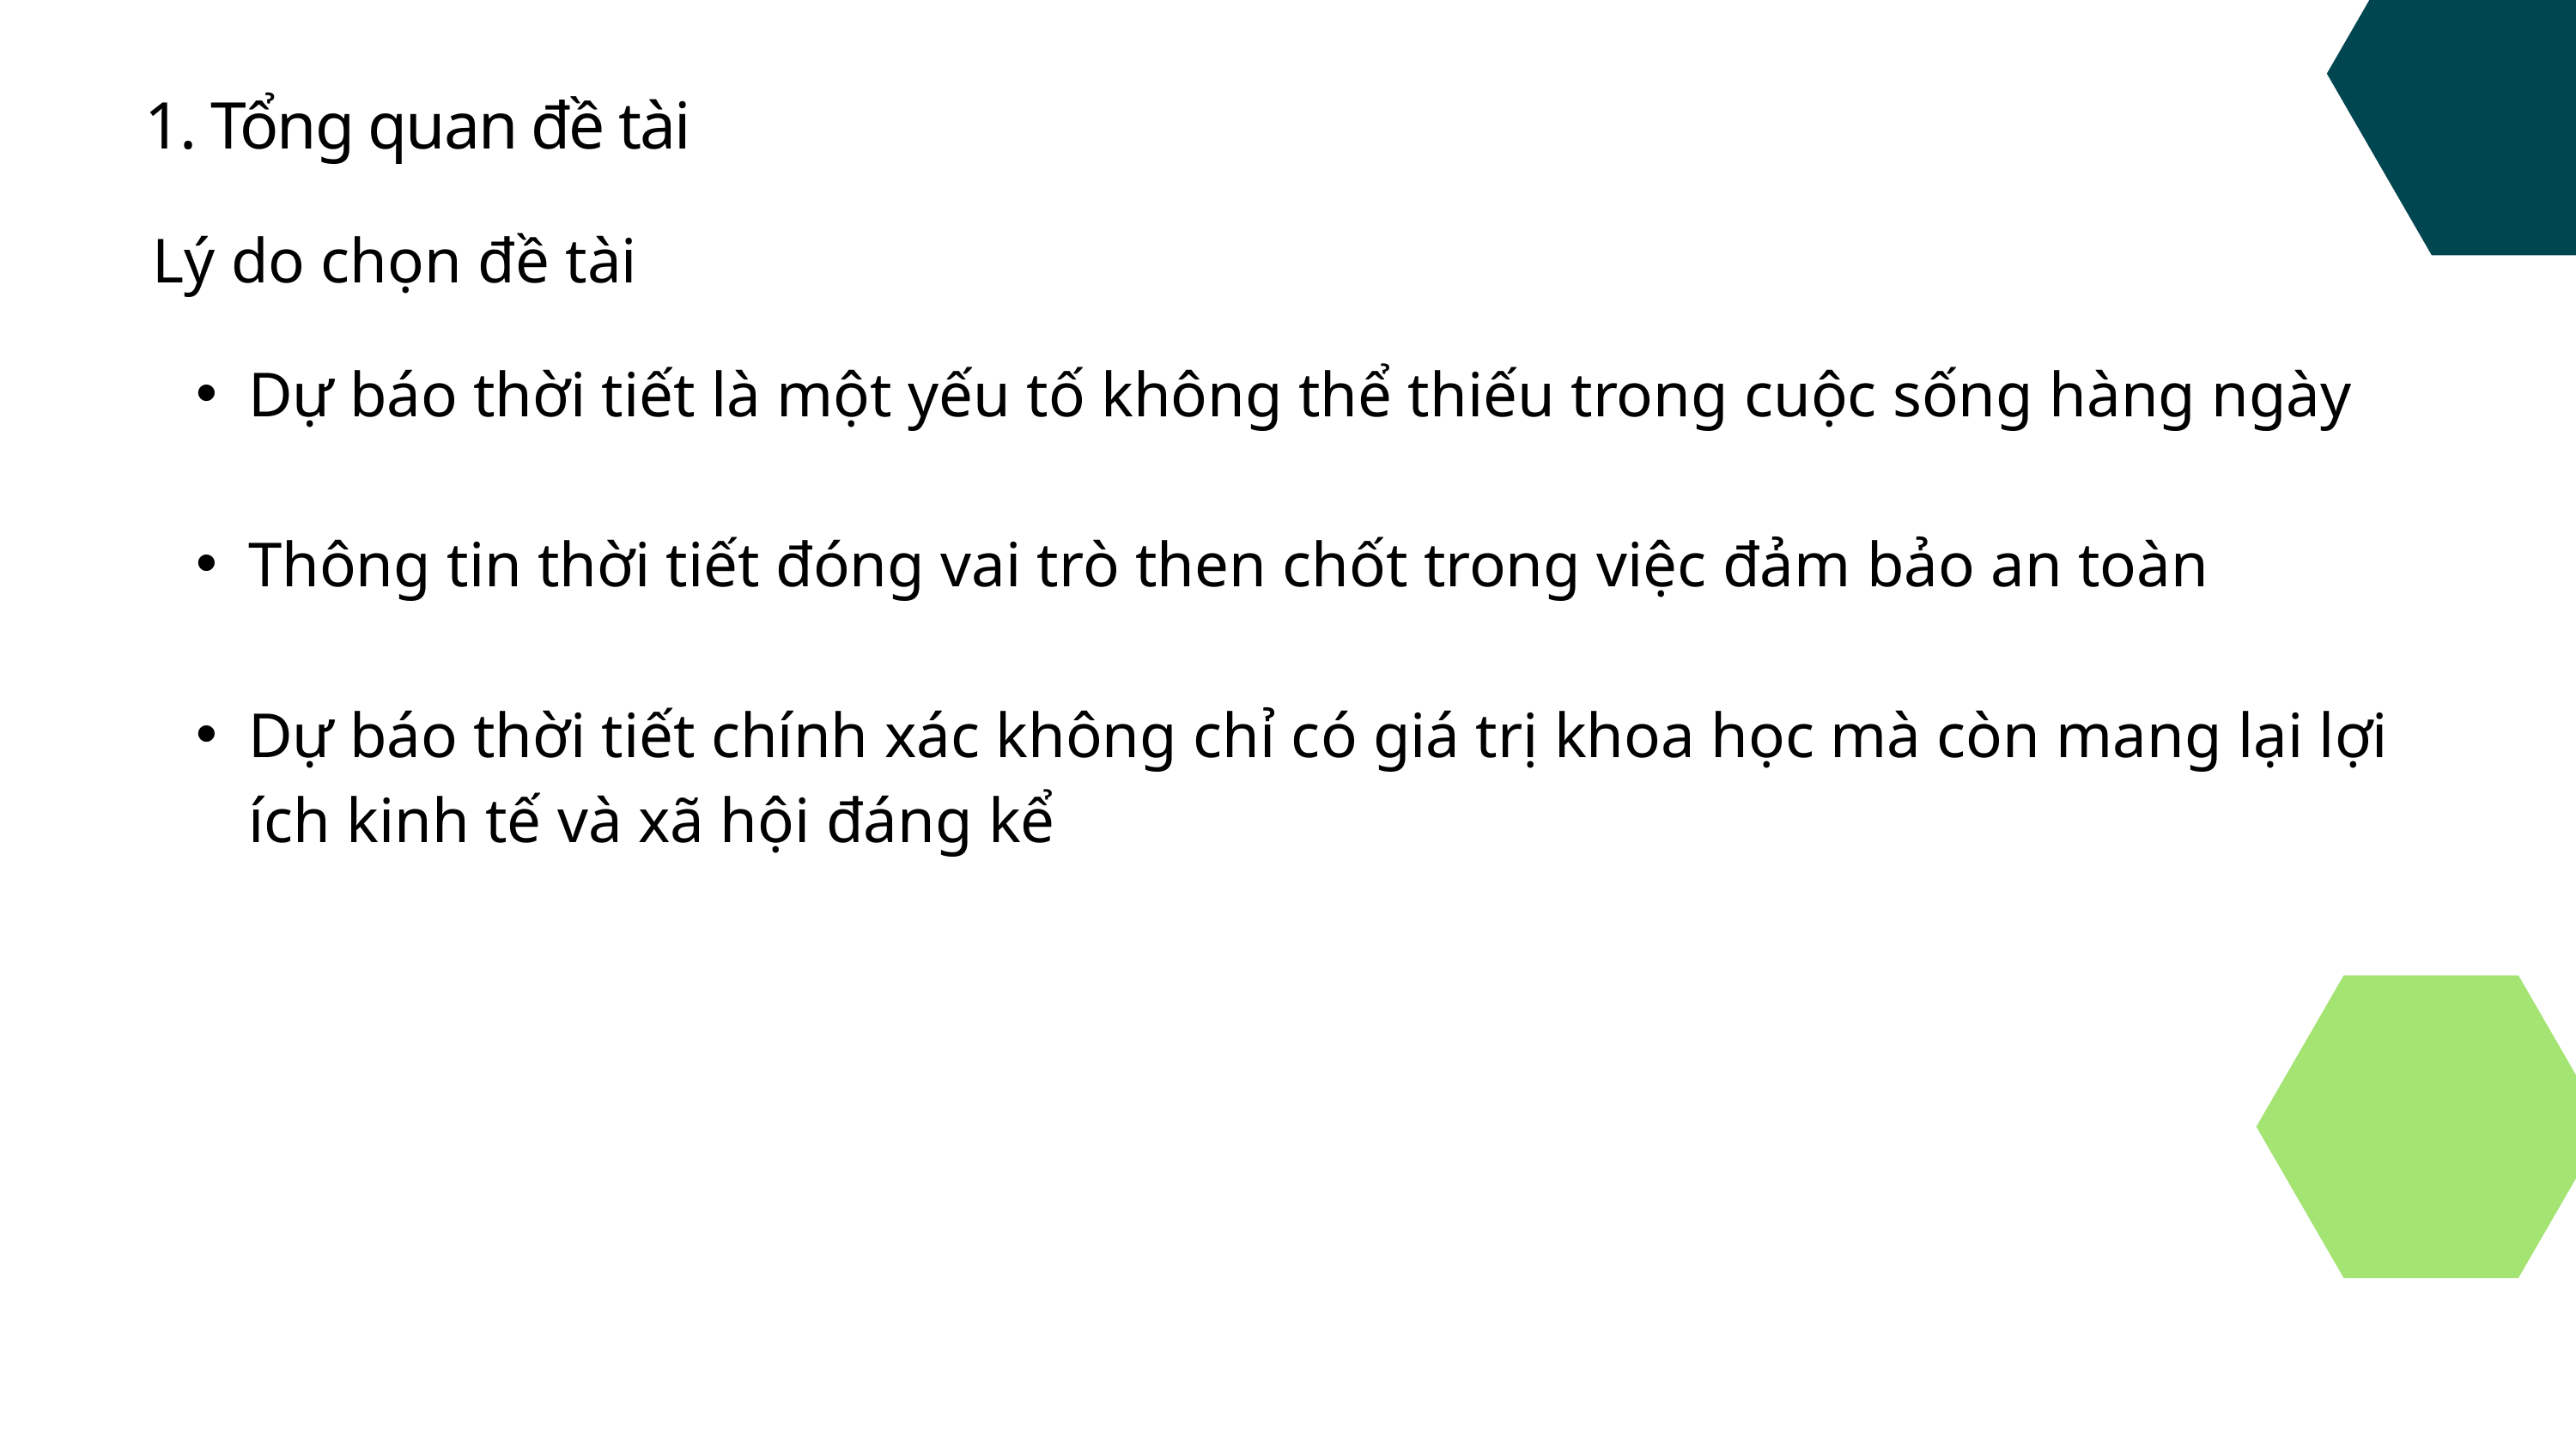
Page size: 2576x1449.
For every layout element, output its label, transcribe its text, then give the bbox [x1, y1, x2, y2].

text_box Lý do chọn đề tài [144, 209, 646, 295]
text_box Dự báo thời tiết là một yếu tố không thể thiếu trong cuộc sống hàng ngày Thông tin thời tiết đóng vai trò then chốt trong việc đảm bảo an toàn Dự báo thời tiết chính xác không chỉ có giá trị khoa học mà còn mang lại lợi ích kinh tế và xã hội đáng kể [144, 343, 2402, 855]
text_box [2256, 975, 2576, 1278]
text_box 1. Tổng quan đề tài [144, 77, 2136, 162]
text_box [2326, 0, 2576, 256]
